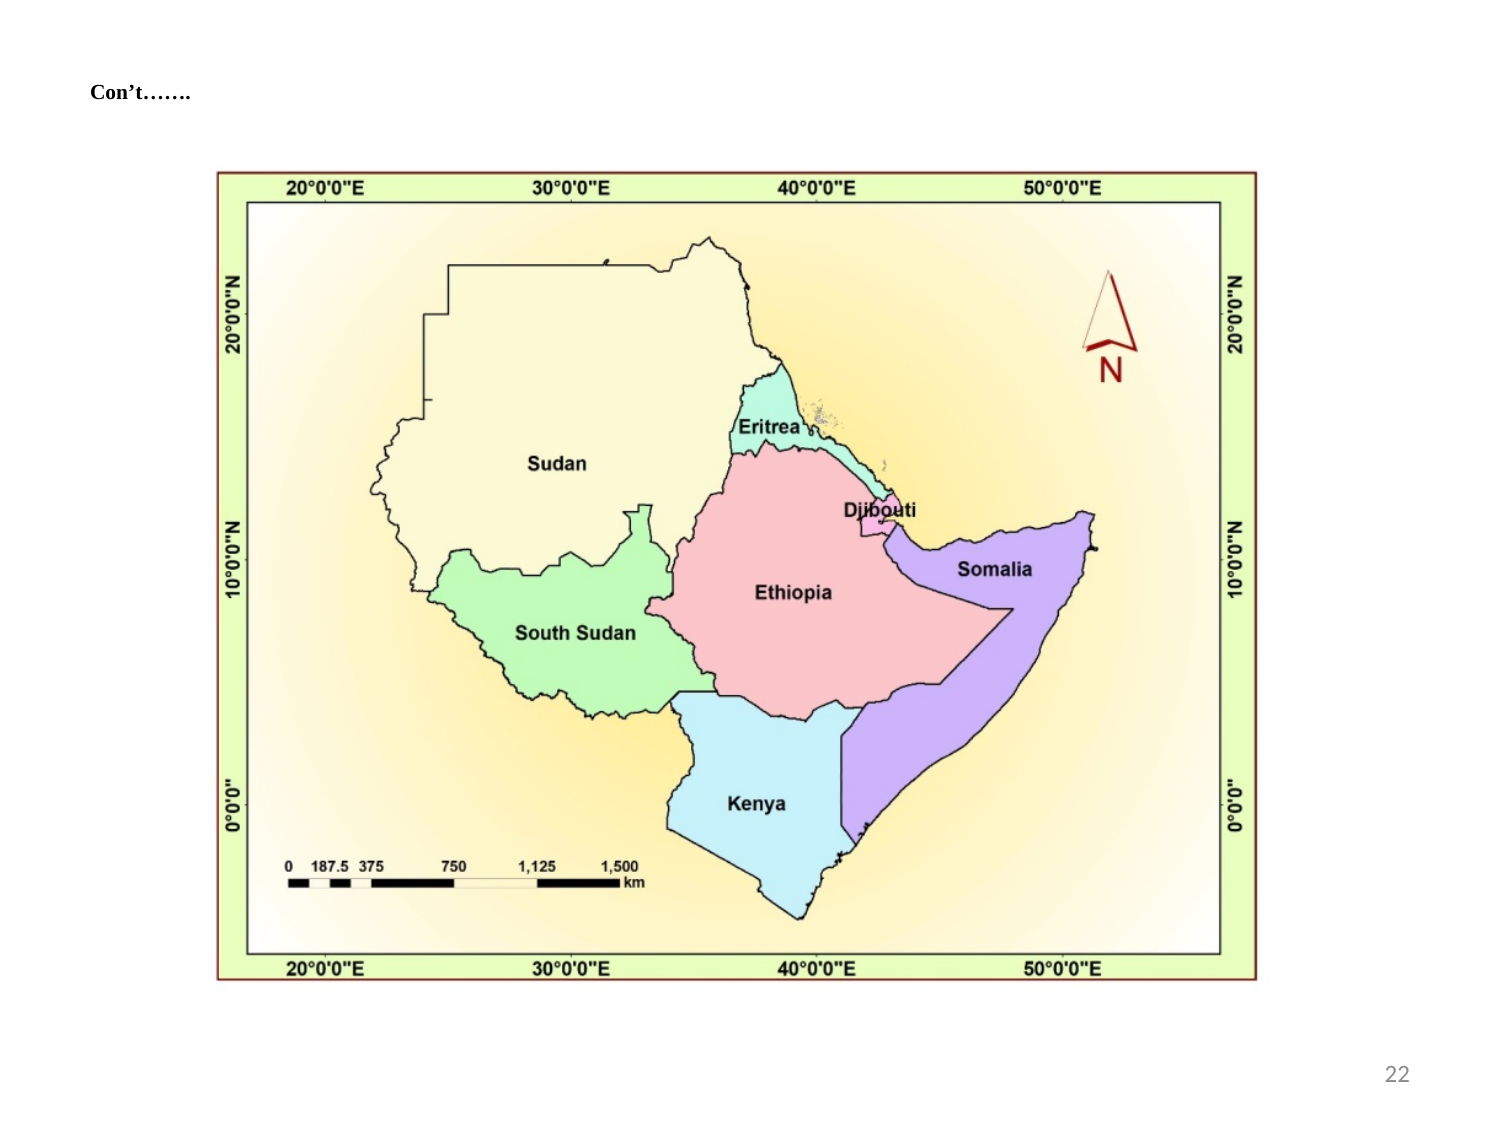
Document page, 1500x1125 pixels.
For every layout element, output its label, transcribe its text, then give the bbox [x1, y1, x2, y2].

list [187, 149, 1288, 1013]
slide_number 22 [1074, 1042, 1425, 1103]
title Con’t……. [75, 45, 1425, 138]
